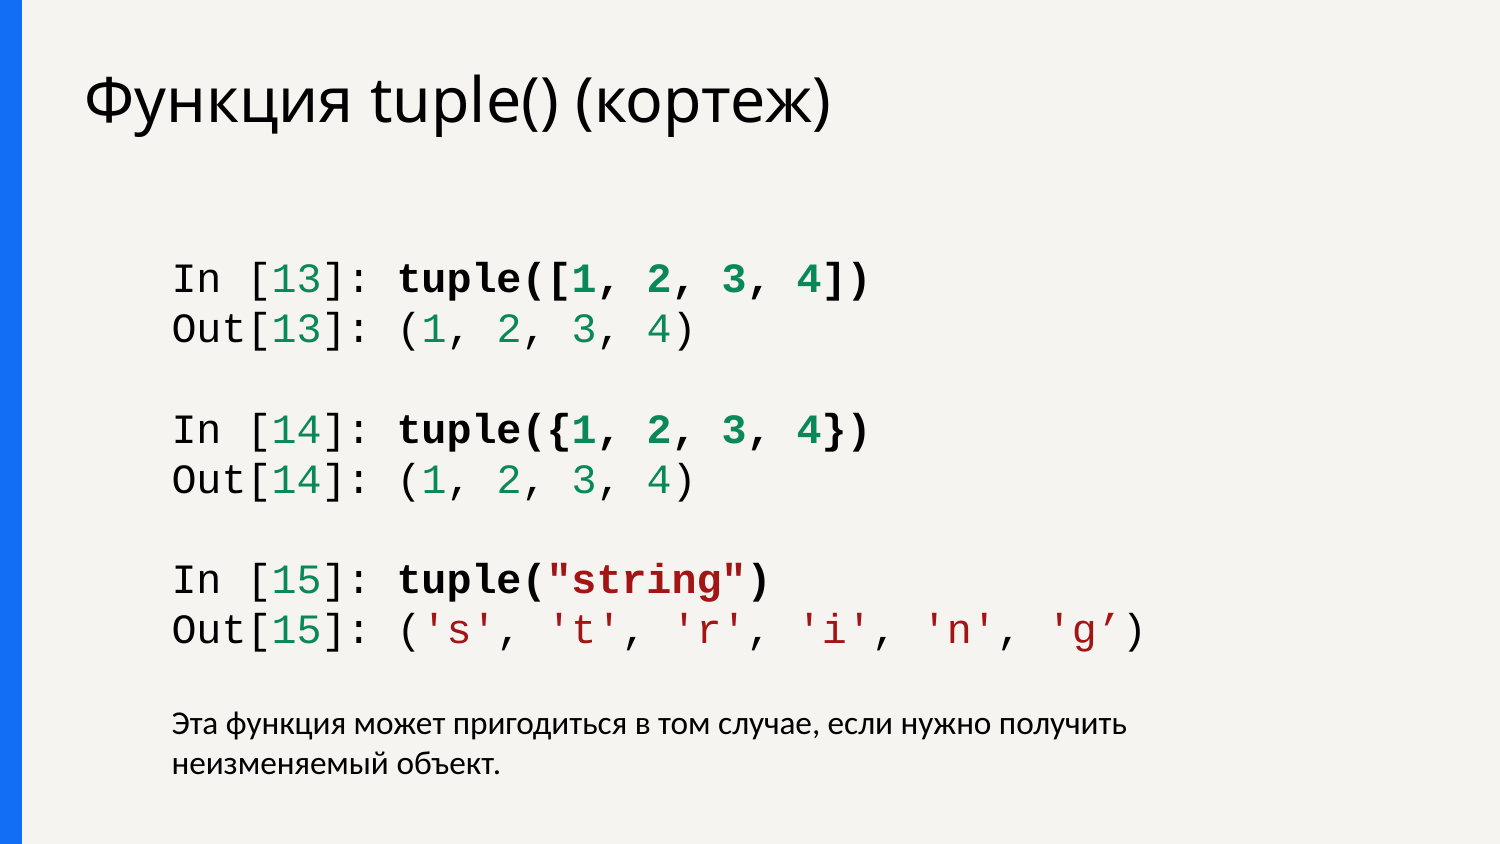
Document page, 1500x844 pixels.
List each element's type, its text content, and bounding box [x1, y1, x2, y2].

text_box In [13]: tuple([1, 2, 3, 4]) Out[13]: (1, 2, 3, 4) In [14]: tuple({1, 2, 3, 4}) Out[14]: (1, 2, 3, 4) In [15]: tuple("string") Out[15]: ('s', 't', 'r', 'i', 'n', 'g’) Эта функция может пригодиться в том случае, если нужно получить неизменяемый объект. [156, 243, 1344, 789]
text_box [0, 0, 22, 844]
title Функция tuple() (кортеж) [69, 45, 1167, 199]
